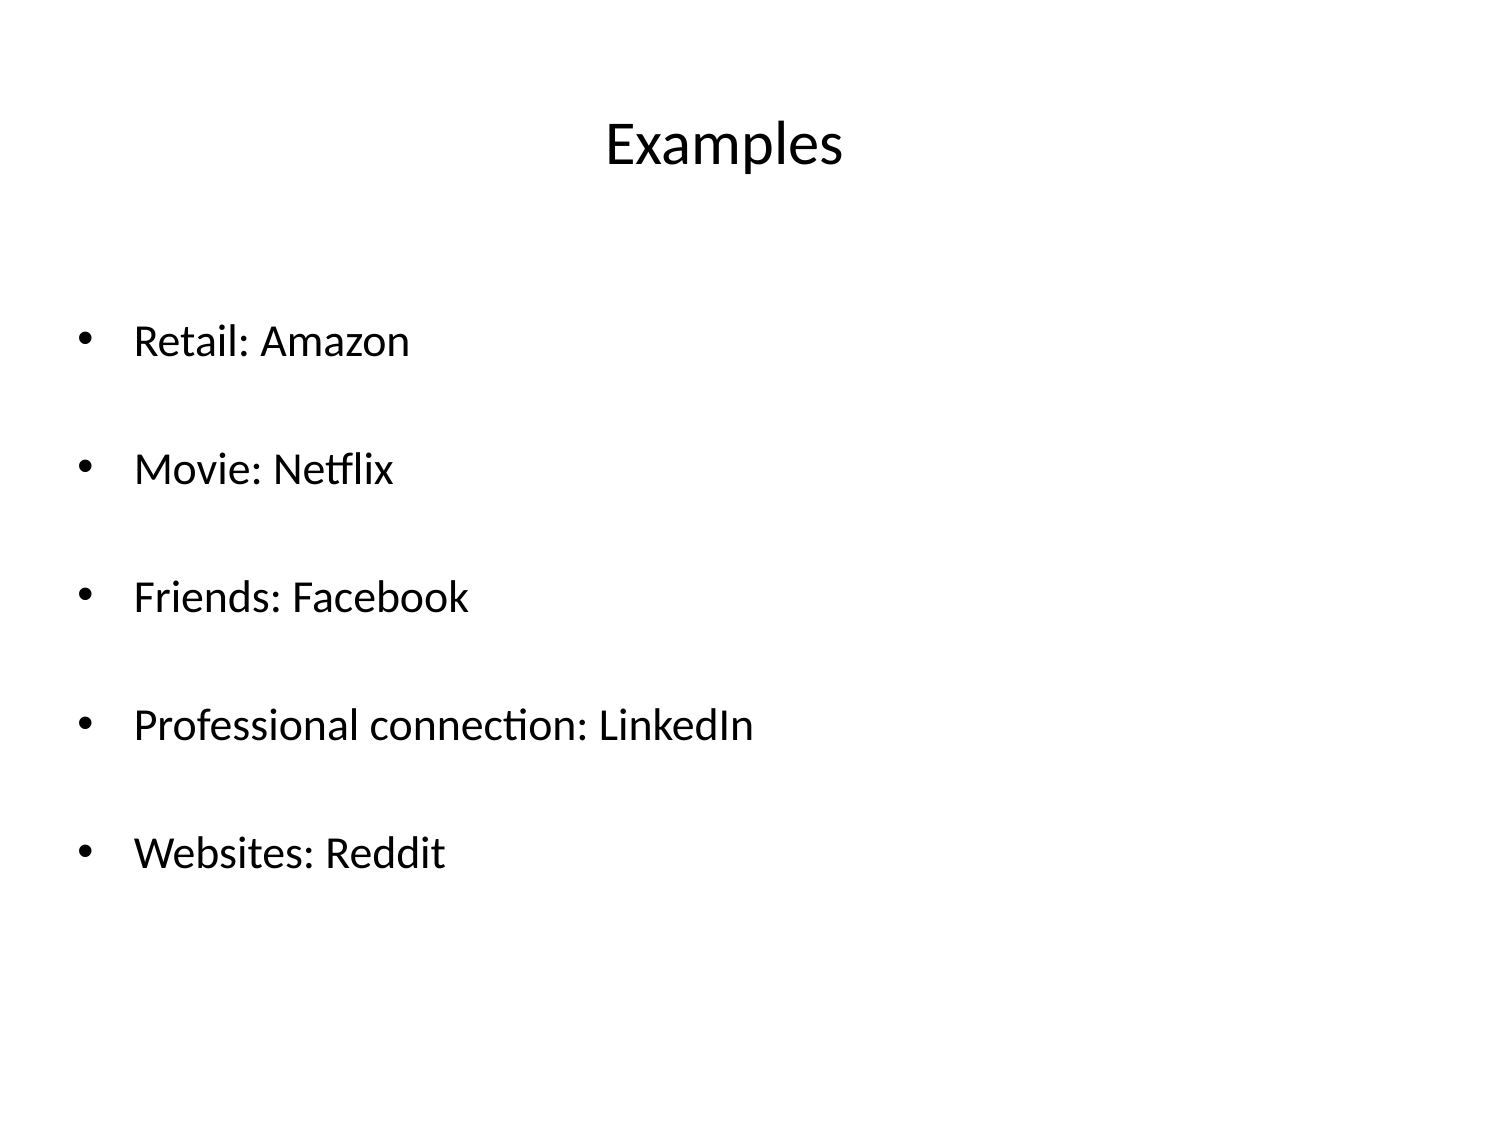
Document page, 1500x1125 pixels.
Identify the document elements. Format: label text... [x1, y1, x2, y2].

title Examples [50, 70, 1400, 209]
list Retail: Amazon Movie: Netflix Friends: Facebook Professional connection: LinkedIn Websites: Reddit [62, 302, 1413, 941]
